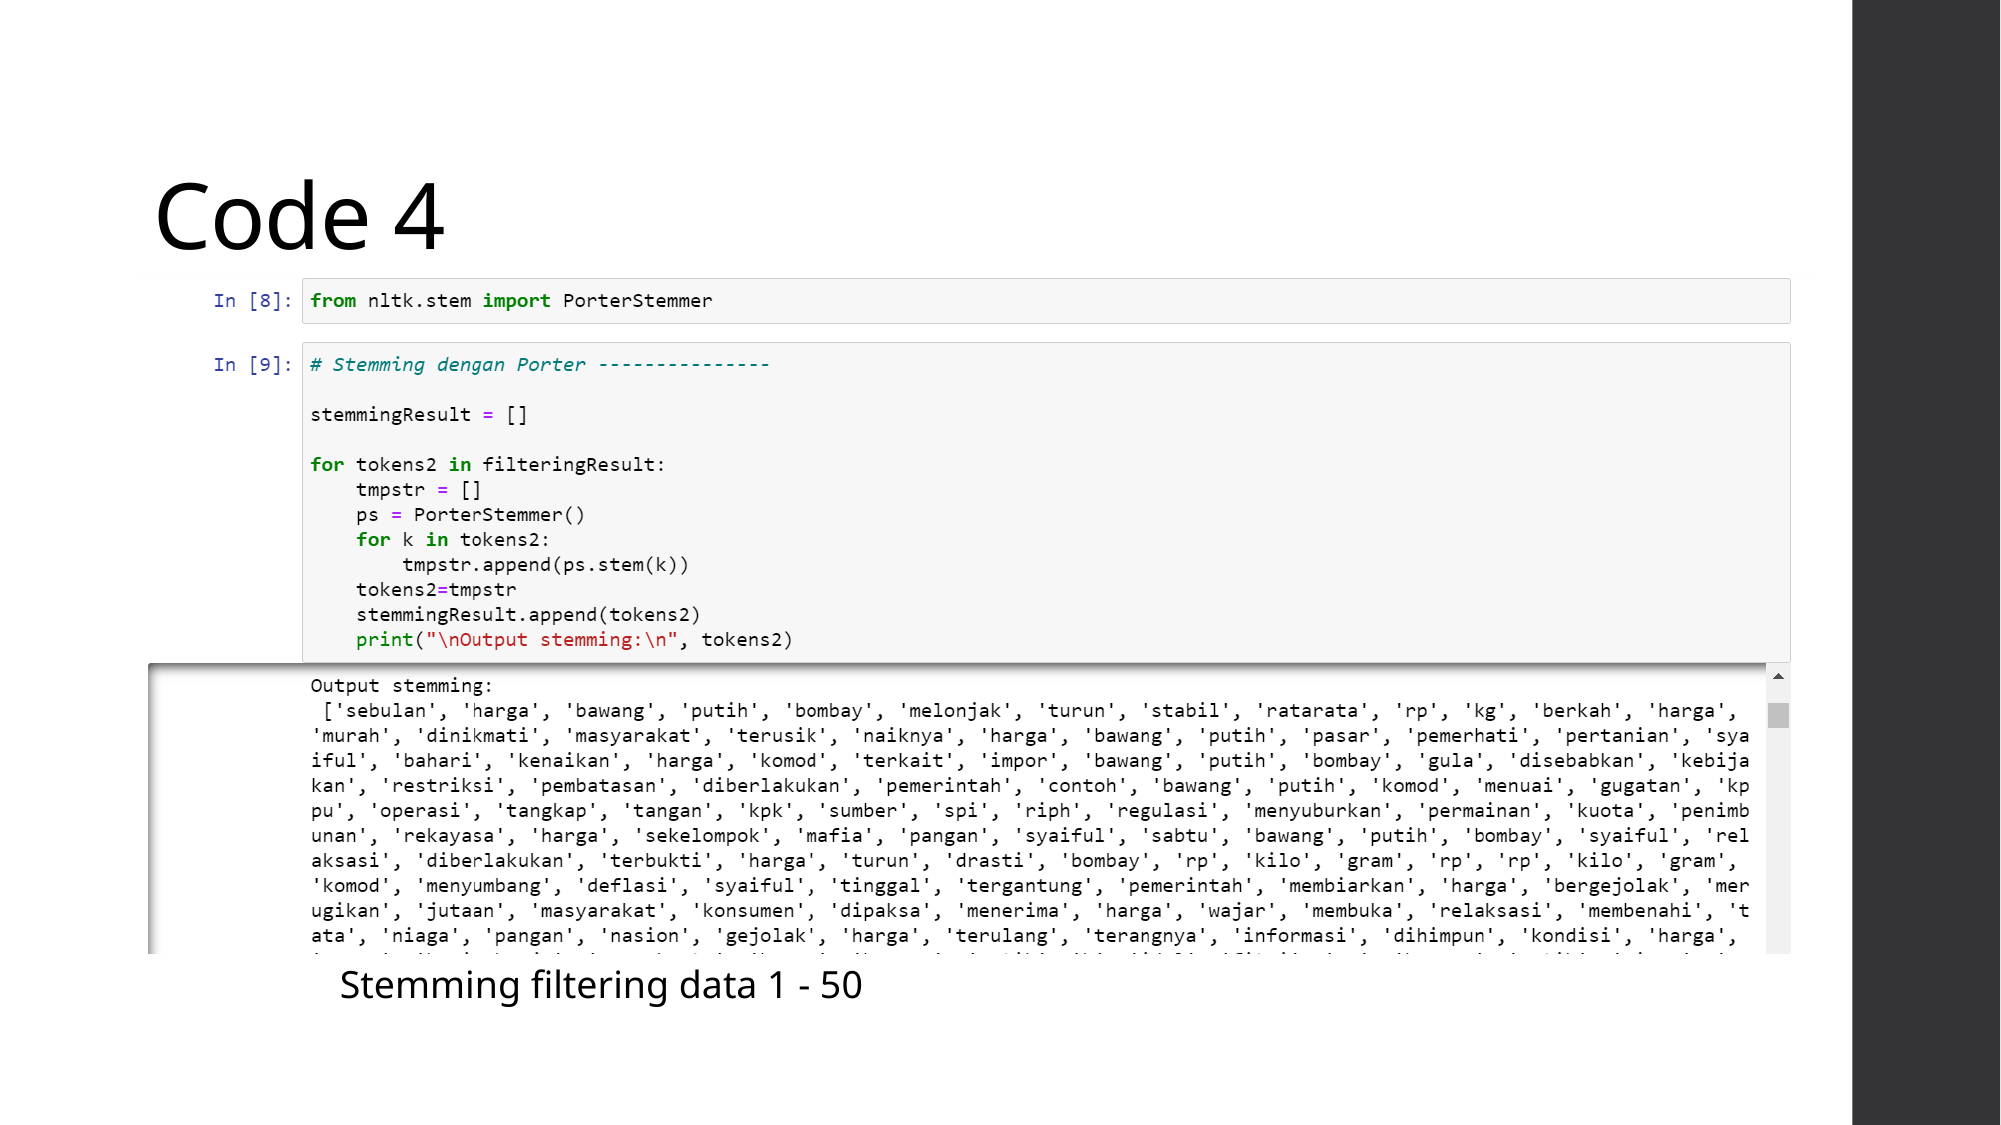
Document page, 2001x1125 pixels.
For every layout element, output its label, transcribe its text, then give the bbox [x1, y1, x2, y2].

title Code 4 [138, 60, 1729, 274]
text_box Stemming filtering data 1 - 50 [325, 965, 879, 1014]
picture [138, 277, 1821, 954]
